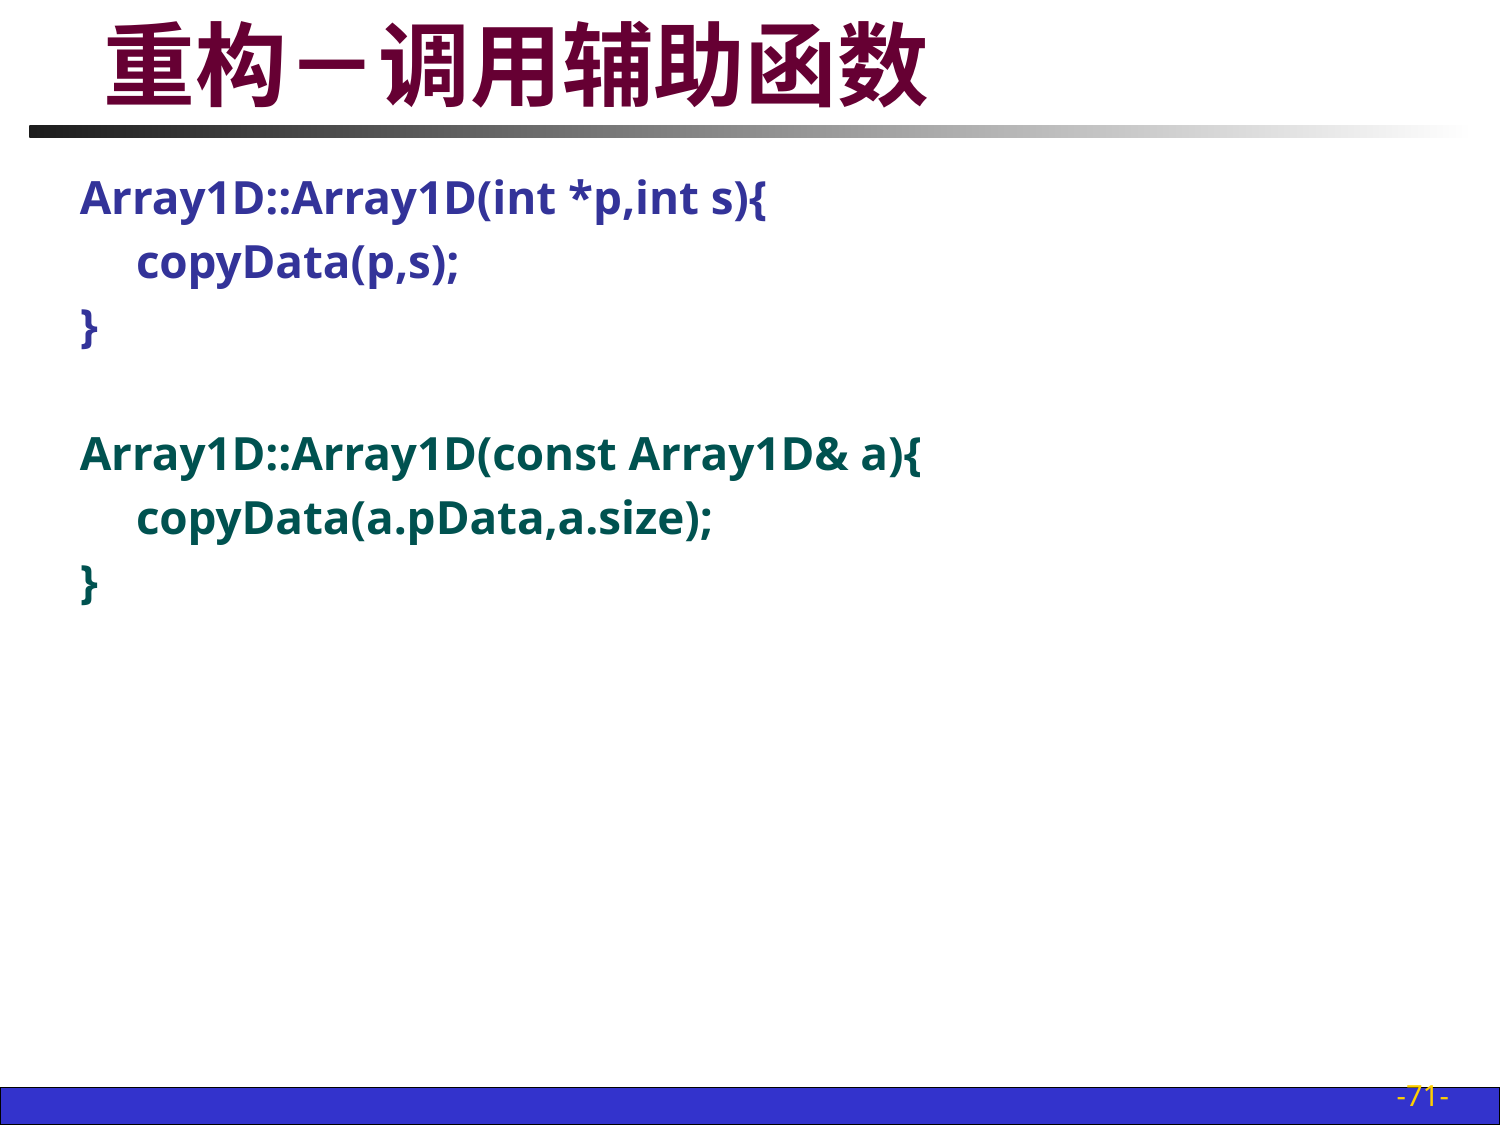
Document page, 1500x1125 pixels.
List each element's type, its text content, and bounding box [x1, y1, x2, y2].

title 重构－调用辅助函数 [88, 18, 1398, 126]
list Array1D::Array1D(int *p,int s){ copyData(p,s); } Array1D::Array1D(const Array1D& a){ copyData(a.pData,a.size); } [64, 160, 1436, 1012]
slide_number -71- [1151, 1074, 1465, 1125]
